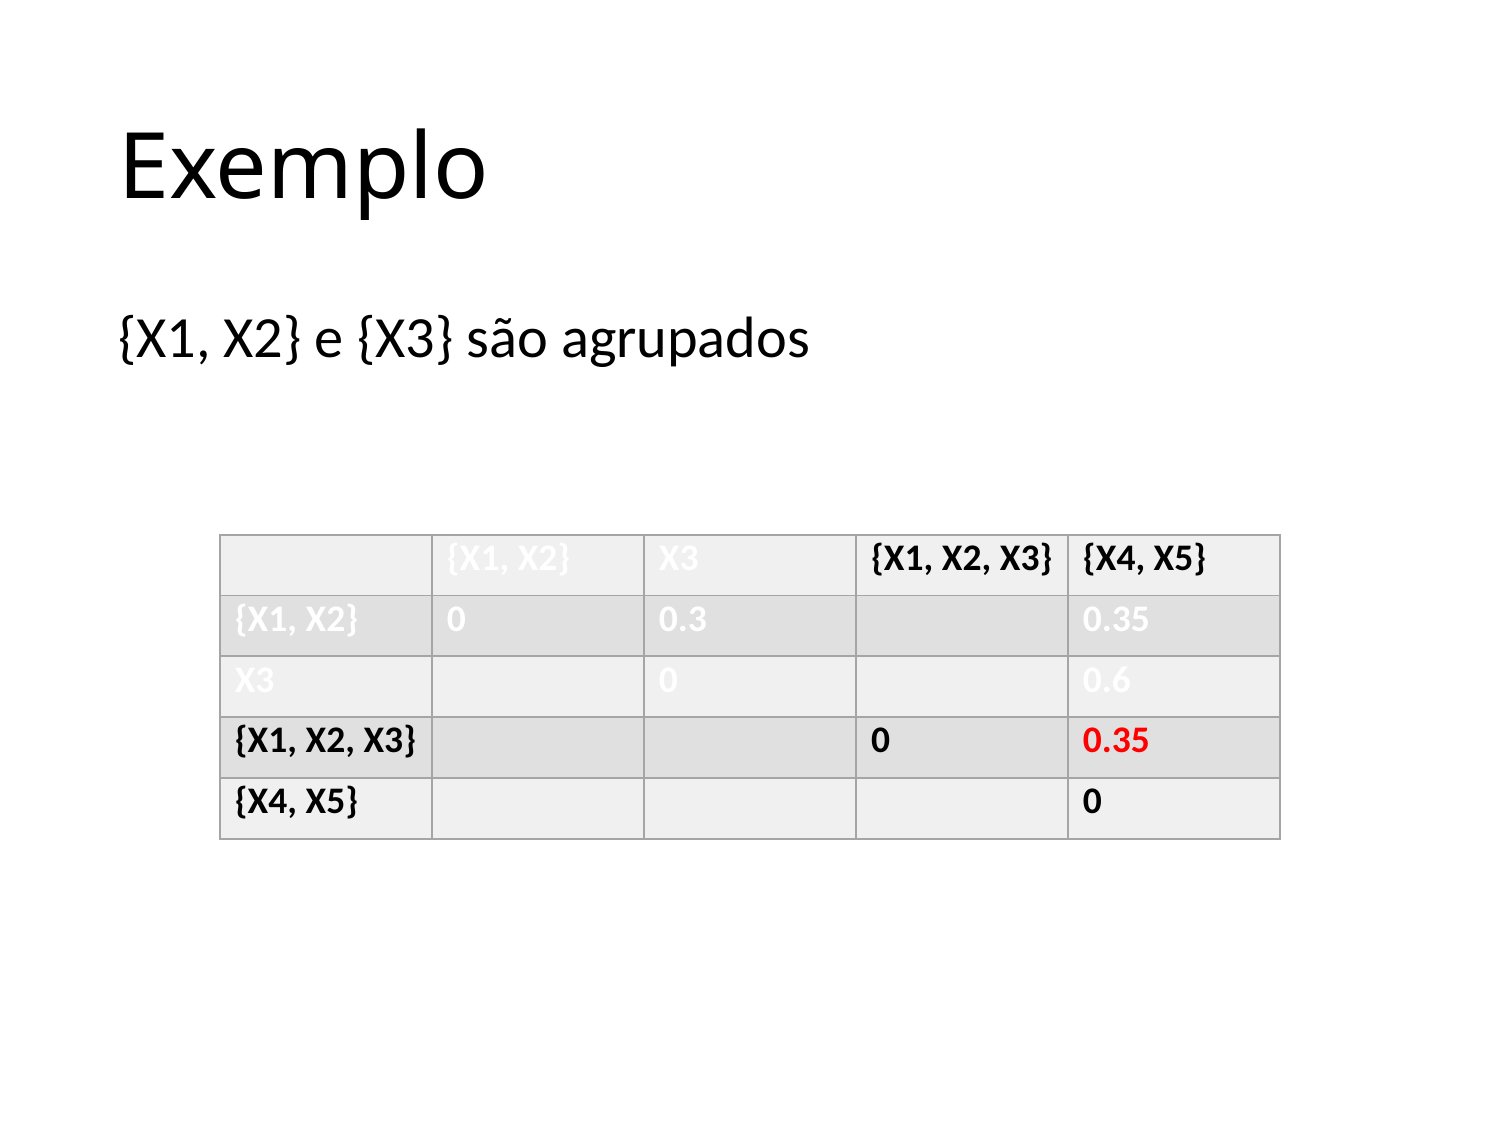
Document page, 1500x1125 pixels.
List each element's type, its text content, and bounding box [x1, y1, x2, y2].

table_cell 0 [1069, 779, 1279, 838]
table_cell 0.3 [645, 596, 855, 655]
table_cell [857, 779, 1067, 838]
list {X1, X2} e {X3} são agrupados [103, 299, 1397, 1014]
table_cell 0.6 [1069, 657, 1279, 716]
table_cell 0.35 [1069, 718, 1279, 777]
table_cell {X1, X2, X3} [221, 718, 431, 777]
table_header {X1, X2} [433, 536, 643, 595]
table_cell X3 [221, 657, 431, 716]
table_cell {X1, X2} [221, 596, 431, 655]
table_header X3 [645, 536, 855, 595]
table_cell 0.35 [1069, 596, 1279, 655]
table_cell [857, 596, 1067, 655]
title Exemplo [103, 59, 1397, 278]
table_cell [645, 779, 855, 838]
table_cell [433, 657, 643, 716]
table_cell 0 [433, 596, 643, 655]
table_cell {X4, X5} [221, 779, 431, 838]
table_cell [857, 657, 1067, 716]
table_cell 0 [645, 657, 855, 716]
table_header [221, 536, 431, 595]
table_cell [433, 779, 643, 838]
table_header {X4, X5} [1069, 536, 1279, 595]
table_cell 0 [857, 718, 1067, 777]
table_cell [433, 718, 643, 777]
table_header {X1, X2, X3} [857, 536, 1067, 595]
table_cell [645, 718, 855, 777]
